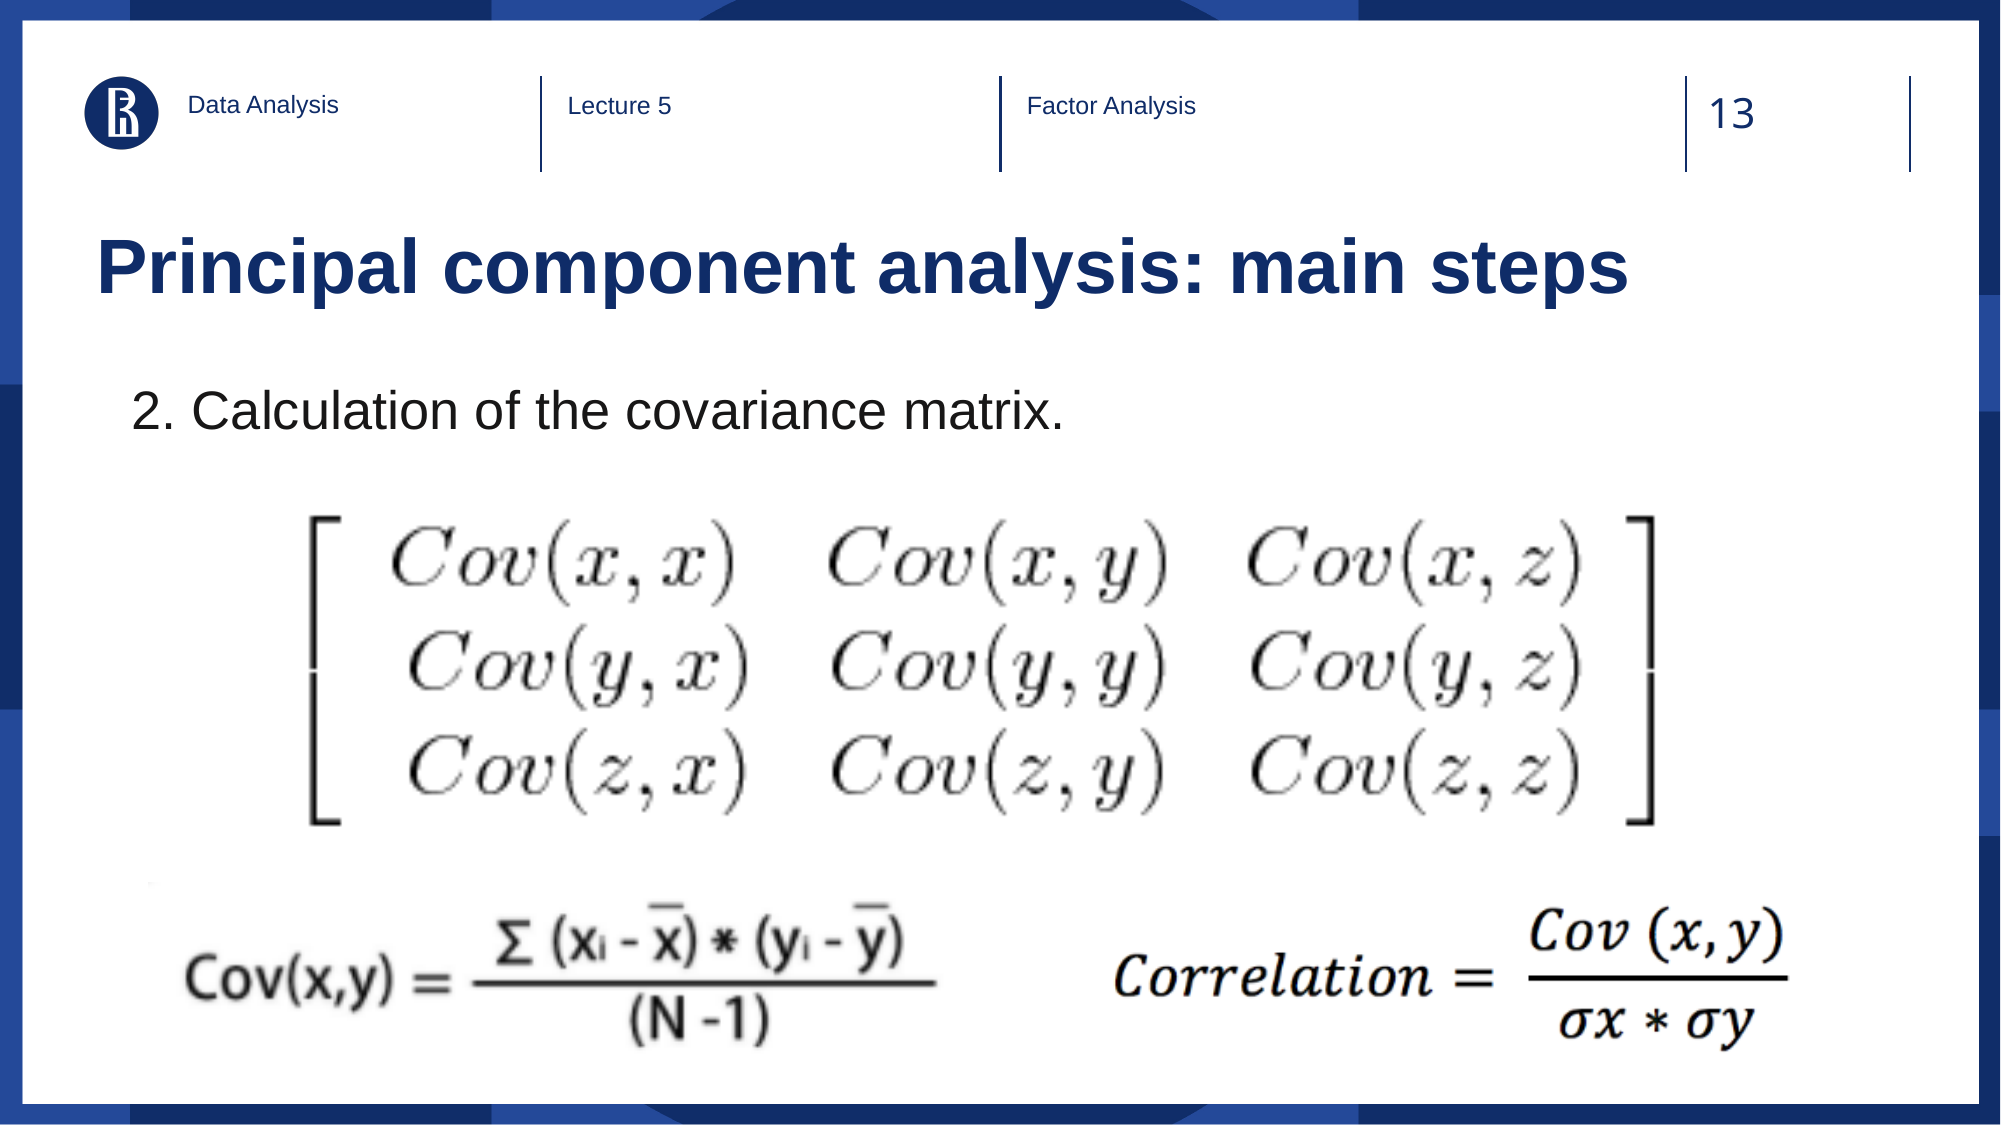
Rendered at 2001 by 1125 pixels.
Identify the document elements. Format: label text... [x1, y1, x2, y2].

list Factor Analysis [1026, 90, 1367, 157]
picture [0, 0, 2001, 1125]
list Data Analysis [187, 88, 520, 157]
list Lecture 5 [567, 90, 907, 157]
title Principal component analysis: main steps [96, 216, 1911, 344]
list 2. Calculation of the covariance matrix. [117, 375, 1889, 1008]
